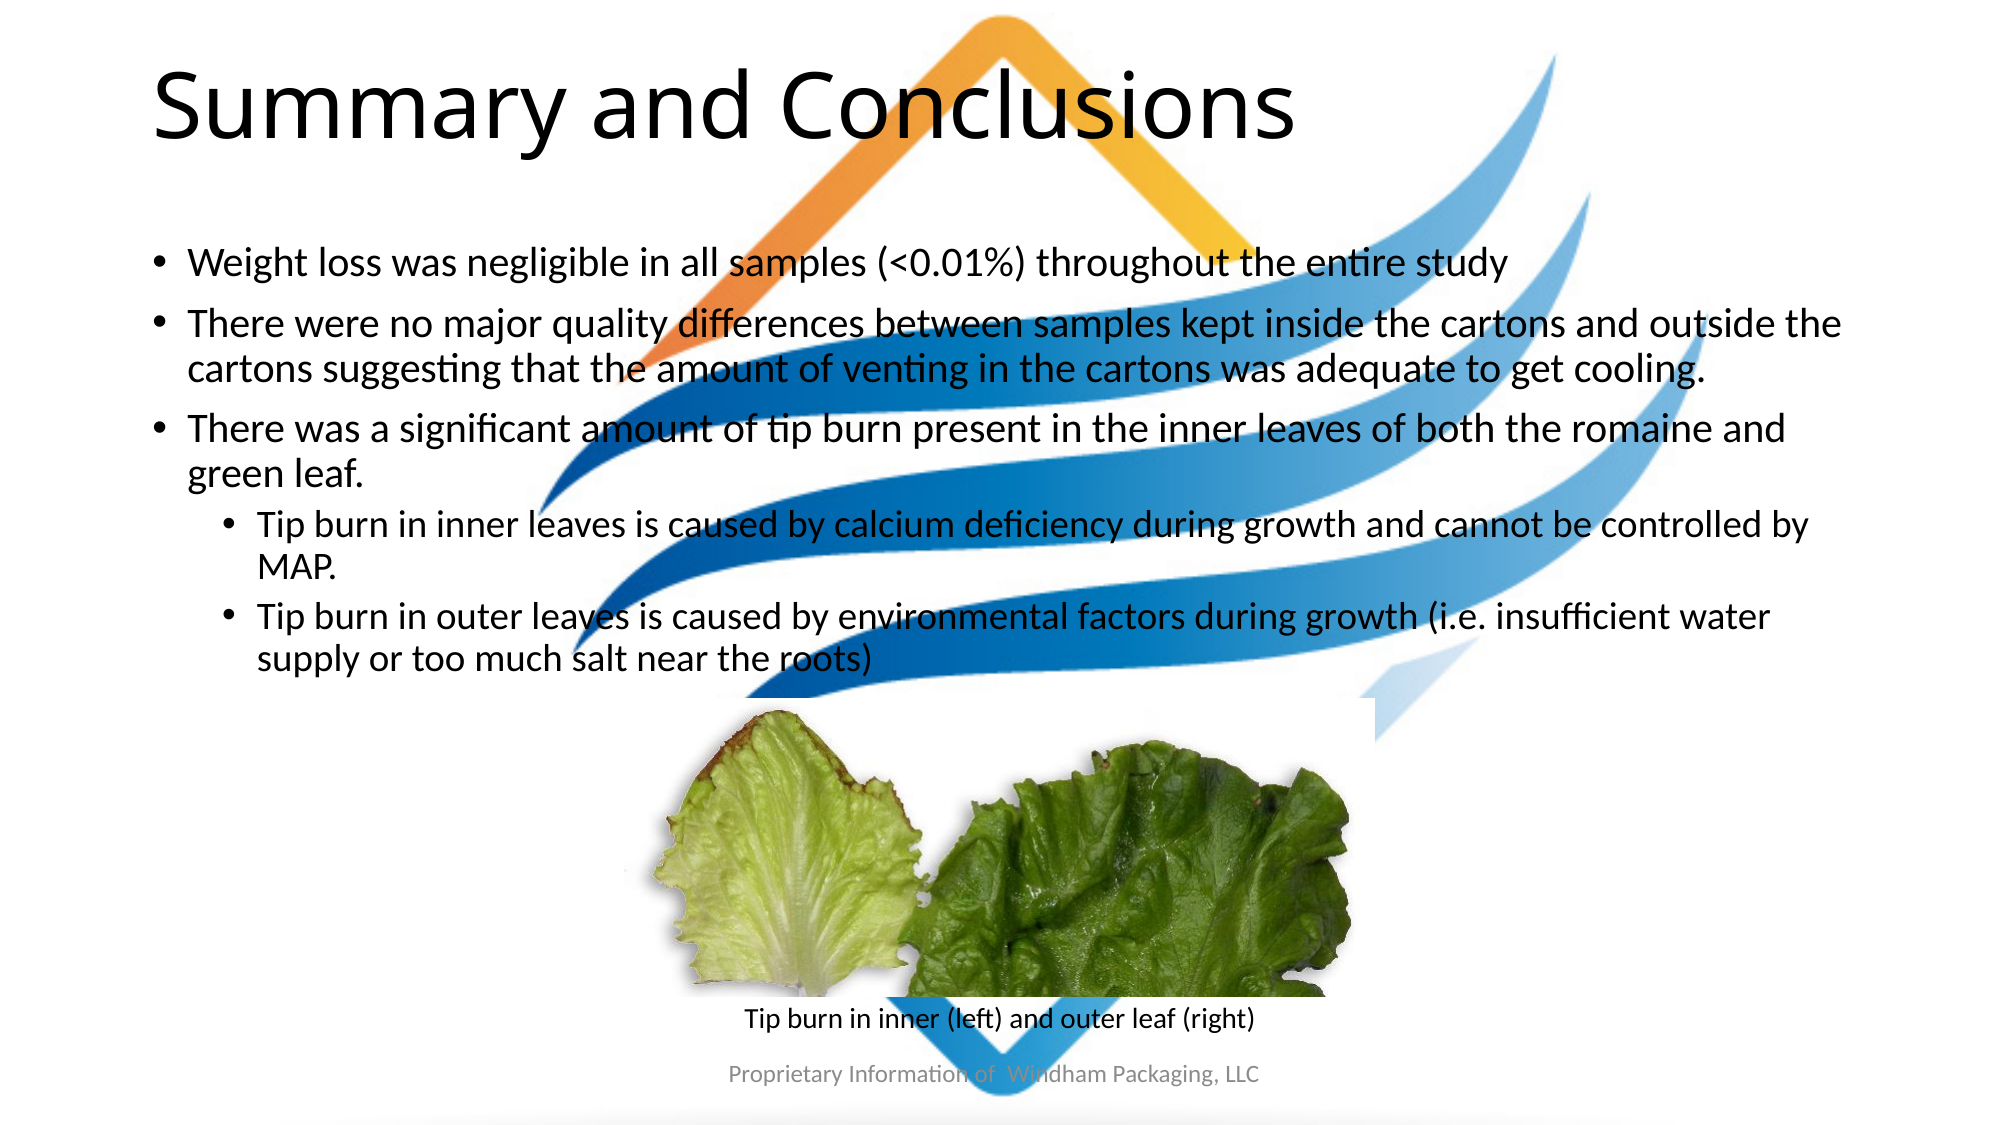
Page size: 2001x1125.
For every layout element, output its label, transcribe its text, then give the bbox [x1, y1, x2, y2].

title Summary and Conclusions [137, 0, 1863, 218]
picture [0, 0, 2001, 1125]
list Weight loss was negligible in all samples (<0.01%) throughout the entire study There were no major quality differences between samples kept inside the cartons and outside the cartons suggesting that the amount of venting in the cartons was adequate to get cooling. There was a significant amount of tip burn present in the inner leaves of both the romaine and green leaf. Tip burn in inner leaves is caused by calcium deficiency during growth and cannot be controlled by MAP. Tip burn in outer leaves is caused by environmental factors during growth (i.e. insufficient water supply or too much salt near the roots) [137, 233, 1863, 699]
text_box Tip burn in inner (left) and outer leaf (right) [729, 997, 1271, 1042]
footer Proprietary Information of Windham Packaging, LLC [662, 1042, 1338, 1103]
